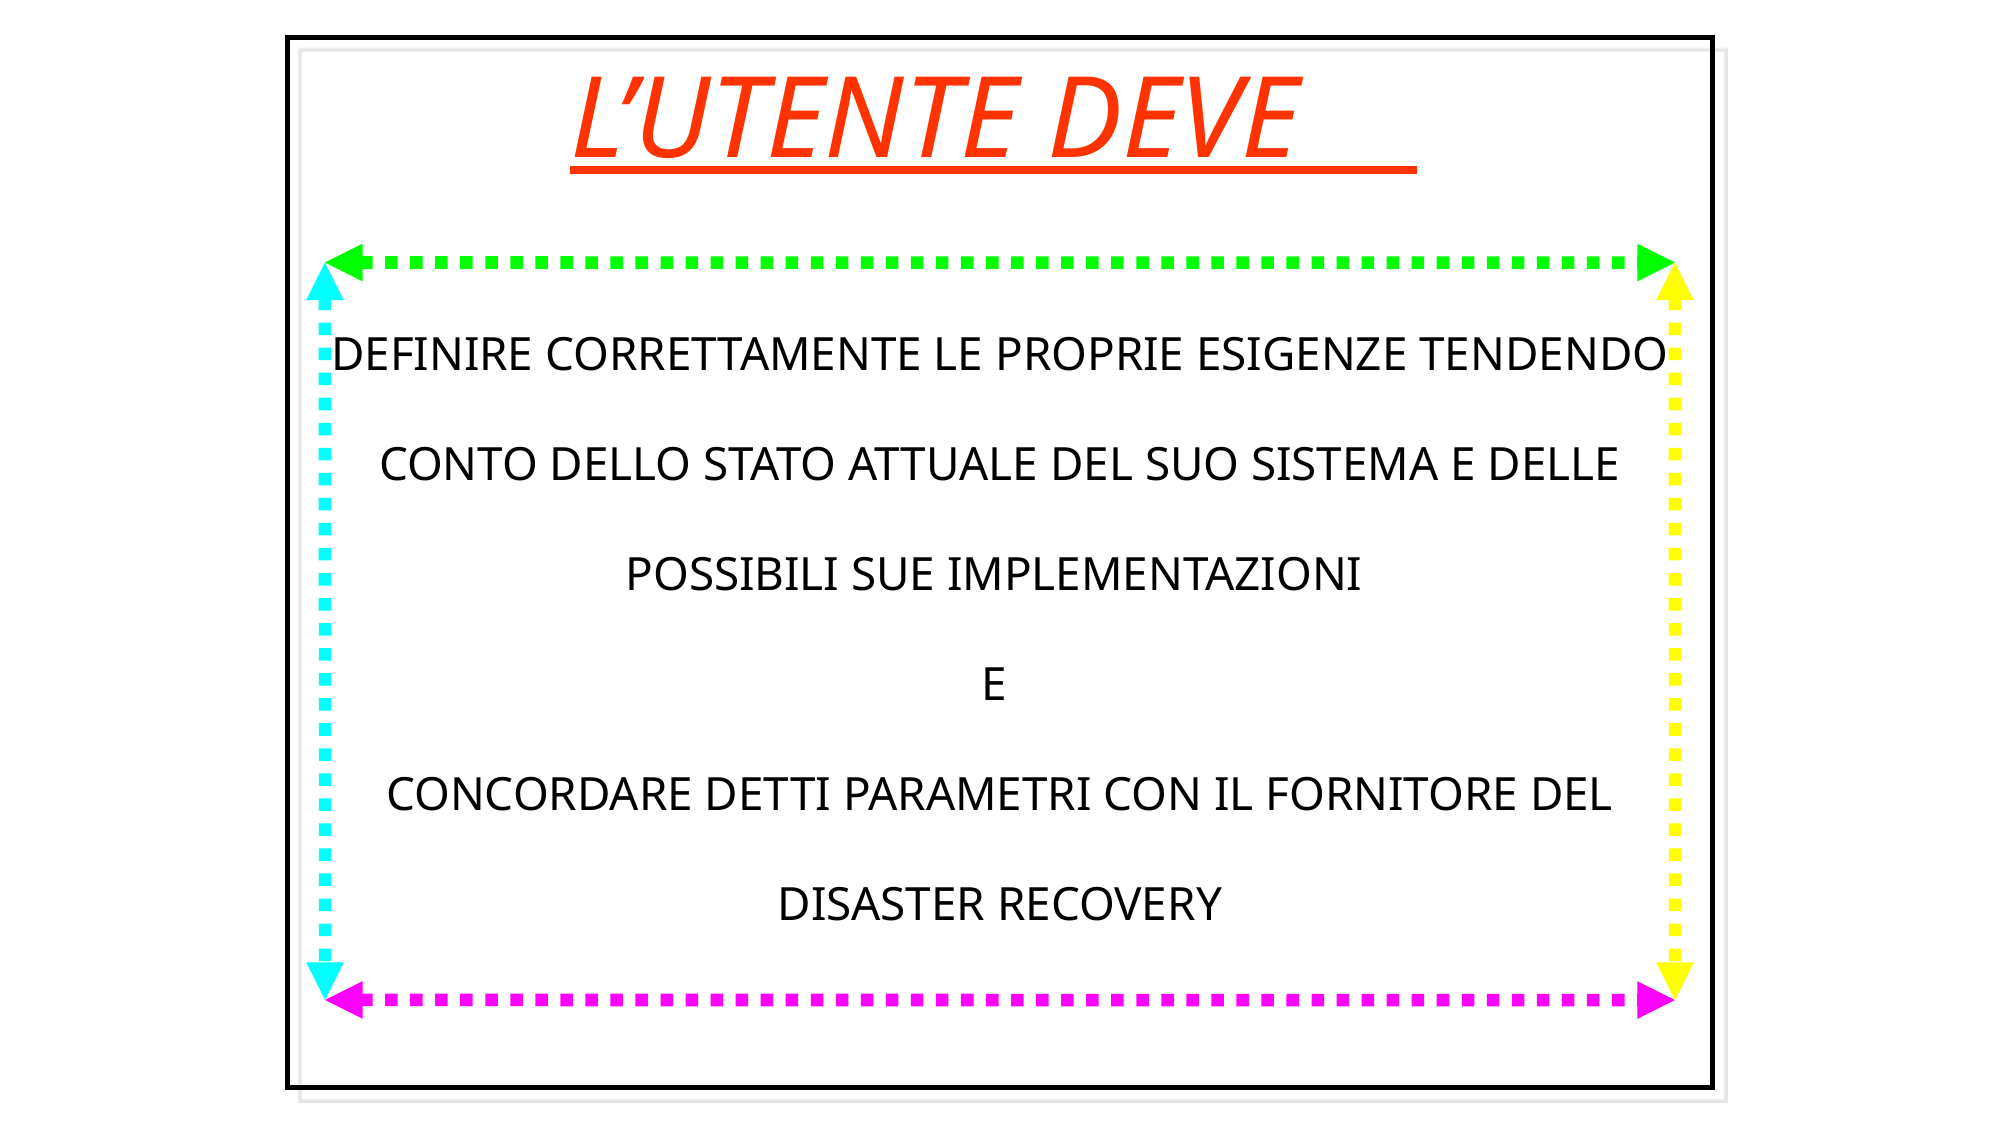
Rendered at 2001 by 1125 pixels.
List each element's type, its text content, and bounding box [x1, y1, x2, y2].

text_box [318, 987, 332, 1000]
text_box [287, 37, 1713, 1088]
text_box [1668, 987, 1682, 1000]
text_box L’UTENTE DEVE [362, 37, 1625, 188]
text_box [1660, 256, 1674, 269]
text_box [1660, 993, 1675, 1007]
text_box [1668, 262, 1682, 276]
text_box [325, 256, 338, 269]
text_box DEFINIRE CORRETTAMENTE LE PROPRIE ESIGENZE TENDENDO CONTO DELLO STATO ATTUALE DEL SUO SISTEMA E DELLE POSSIBILI SUE IMPLEMENTAZIONI E CONCORDARE DETTI PARAMETRI CON IL FORNITORE DEL DISASTER RECOVERY [312, 262, 1688, 937]
text_box [318, 262, 332, 276]
text_box [325, 993, 338, 1007]
